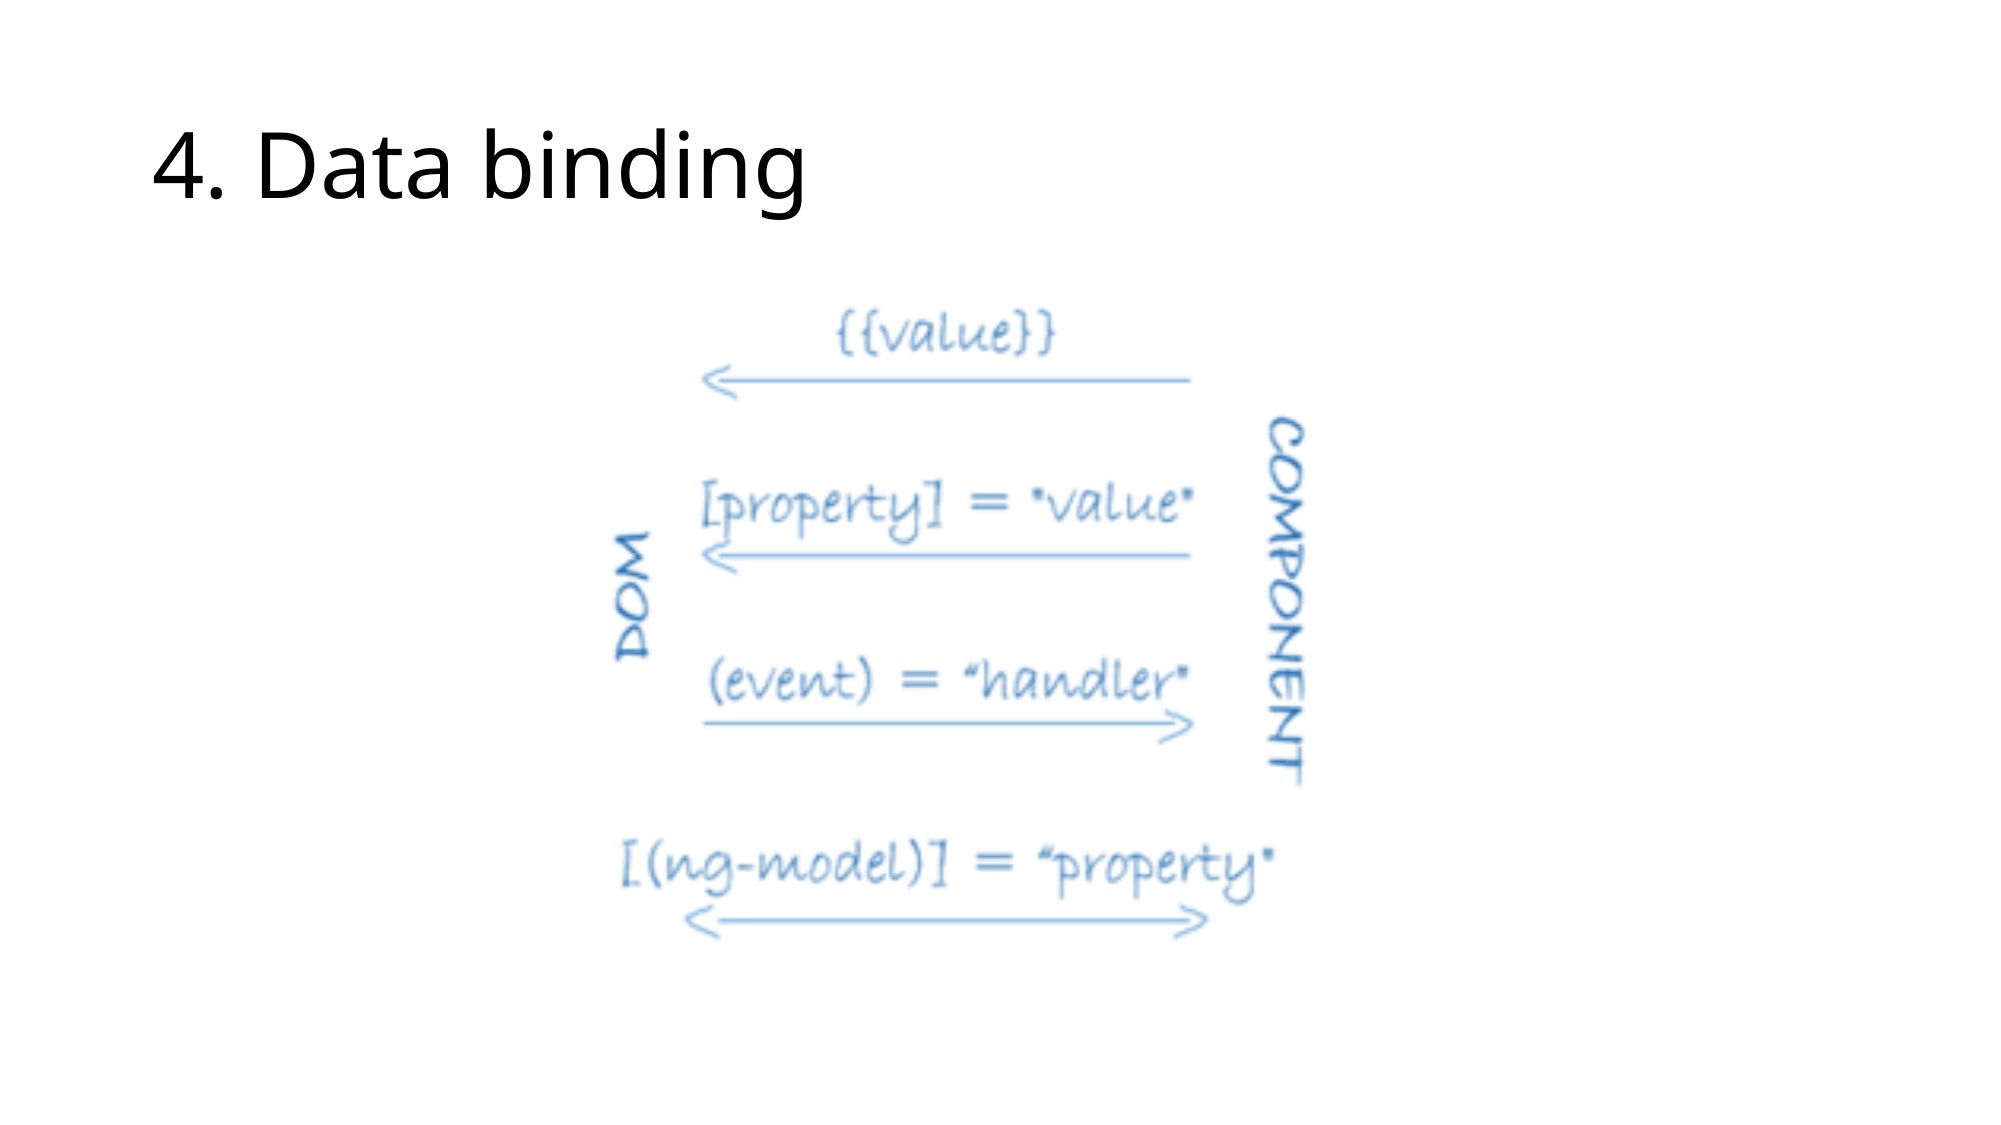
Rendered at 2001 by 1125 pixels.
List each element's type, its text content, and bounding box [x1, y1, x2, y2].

title 4. Data binding [137, 59, 1863, 278]
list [611, 298, 1309, 948]
